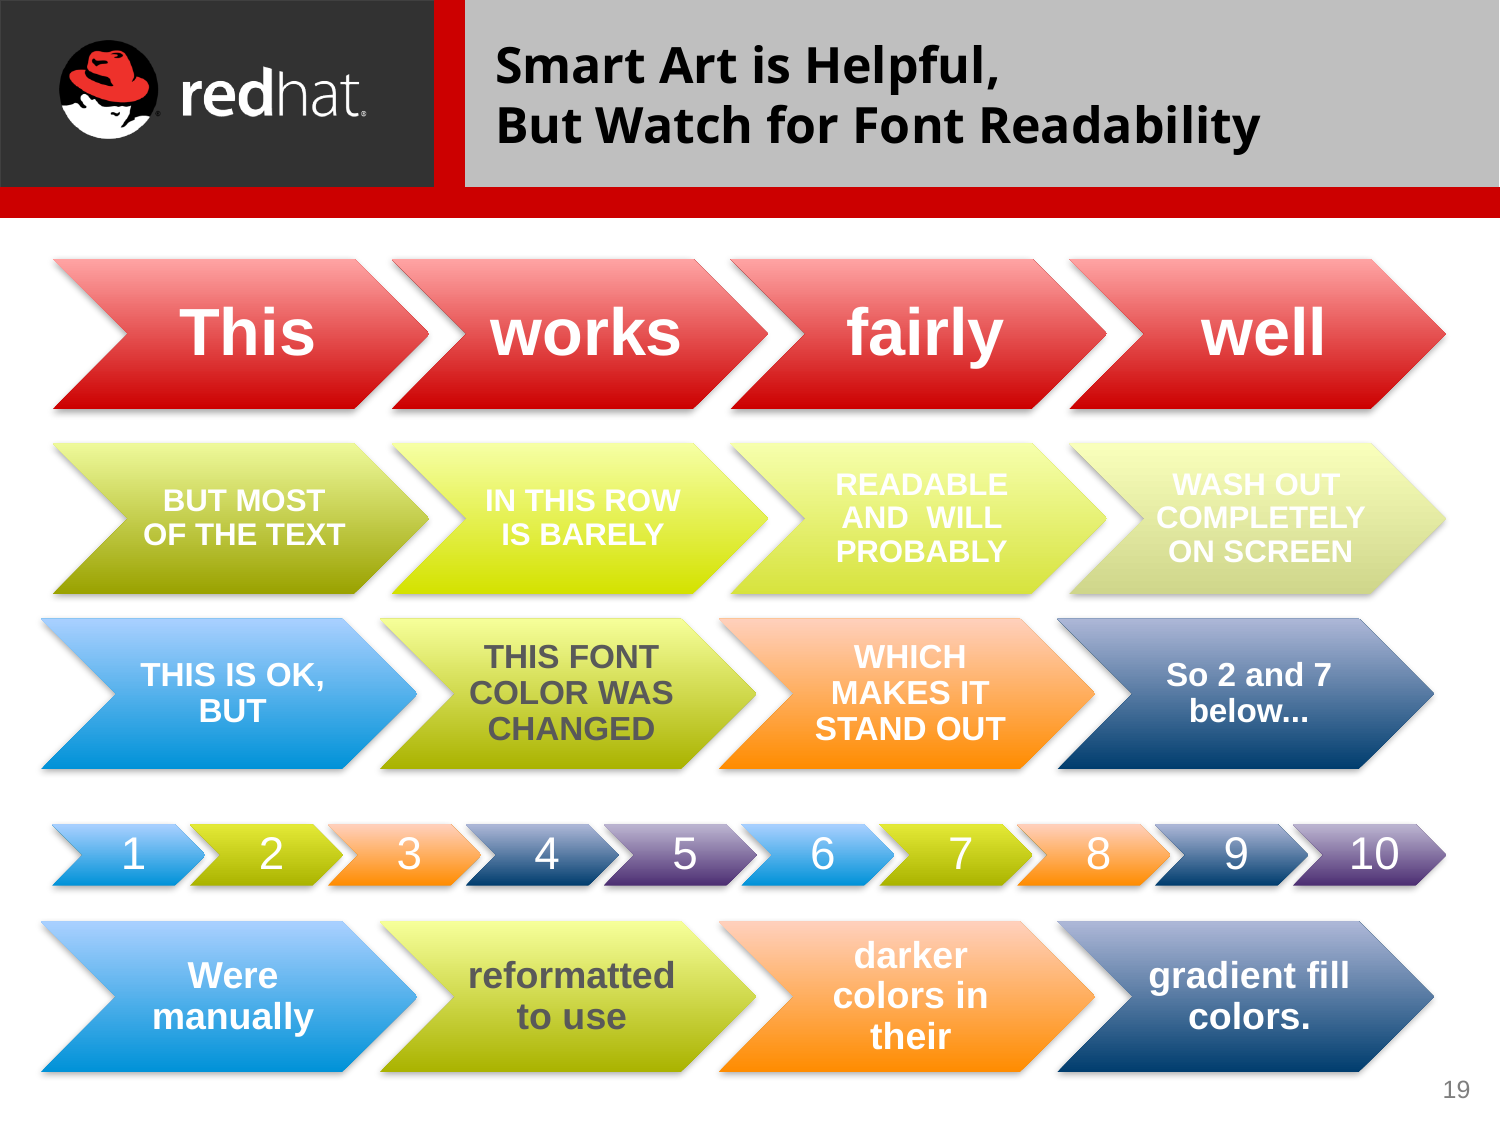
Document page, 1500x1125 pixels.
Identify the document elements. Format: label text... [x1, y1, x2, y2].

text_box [39, 908, 1435, 1086]
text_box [51, 810, 1447, 900]
slide_number 19 [1317, 1066, 1486, 1112]
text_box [51, 429, 1447, 608]
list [51, 246, 1447, 421]
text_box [39, 604, 1435, 783]
title Smart Art is Helpful, But Watch for Font Readability [465, 0, 1500, 188]
picture [37, 37, 388, 143]
